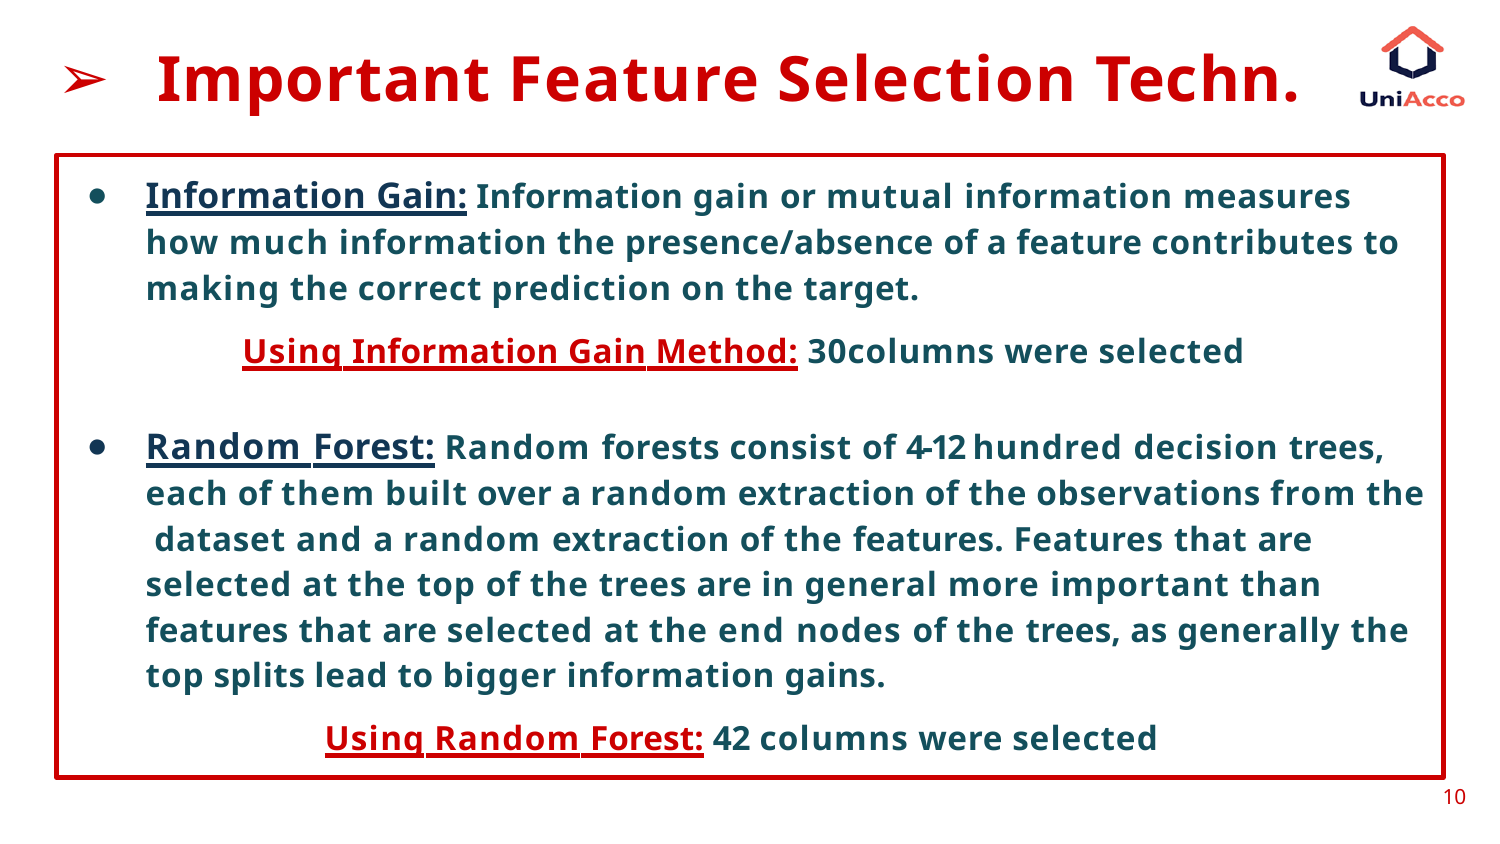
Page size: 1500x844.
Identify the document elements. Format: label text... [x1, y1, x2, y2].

slide_number 10 [1436, 783, 1473, 844]
text_box Important Feature Selection Techn. Information Gain: Information gain or mutual information measures how much information the presence/absence of a feature contributes to making the correct prediction on the target. Using Information Gain Method: 30columns were selected Random Forest: Random forests consist of 4-12 hundred decision trees, each of them built over a random extraction of the observations from the dataset and a random extraction of the features. Features that are selected at the top of the trees are in general more important than features that are selected at the end nodes of the trees, as generally the top splits lead to bigger information gains. Using Random Forest: 42 columns were selected [55, 36, 1433, 758]
picture [1324, 0, 1500, 134]
text_box [56, 154, 1444, 778]
